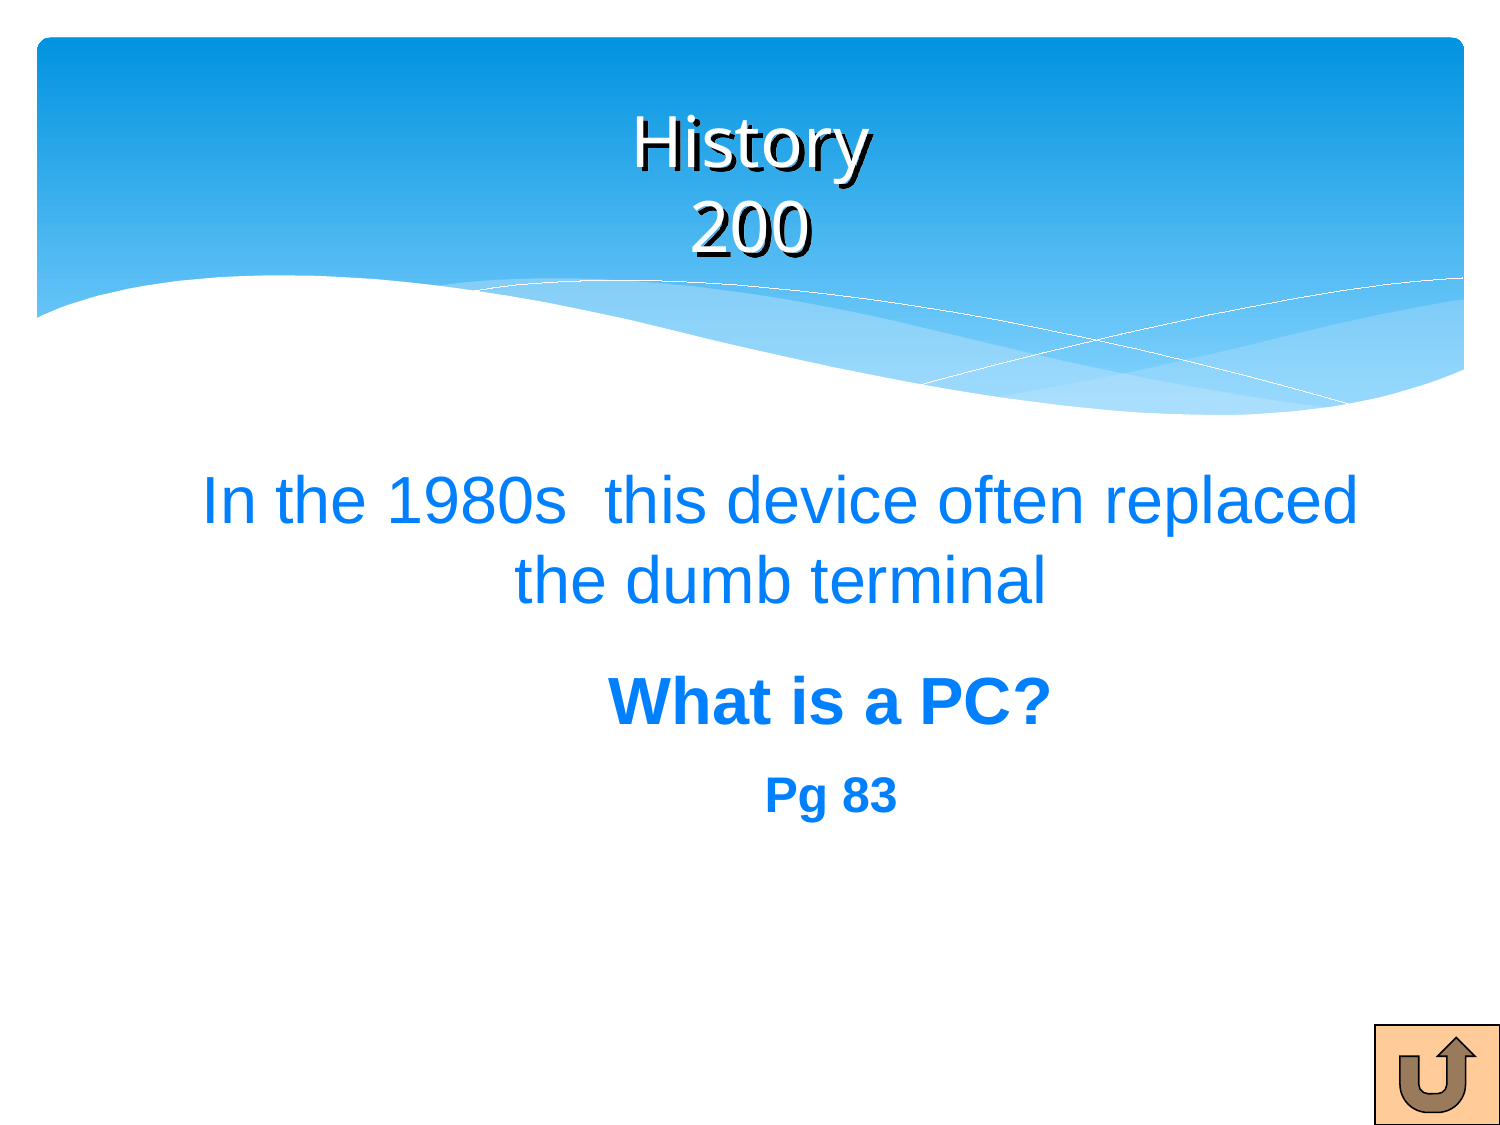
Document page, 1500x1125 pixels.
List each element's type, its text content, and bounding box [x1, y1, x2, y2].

text_box [1374, 1025, 1500, 1125]
title History 200 [112, 87, 1388, 275]
text_box In the 1980s this device often replaced the dumb terminal [149, 449, 1413, 625]
text_box What is a PC? Pg 83 [224, 650, 1438, 830]
